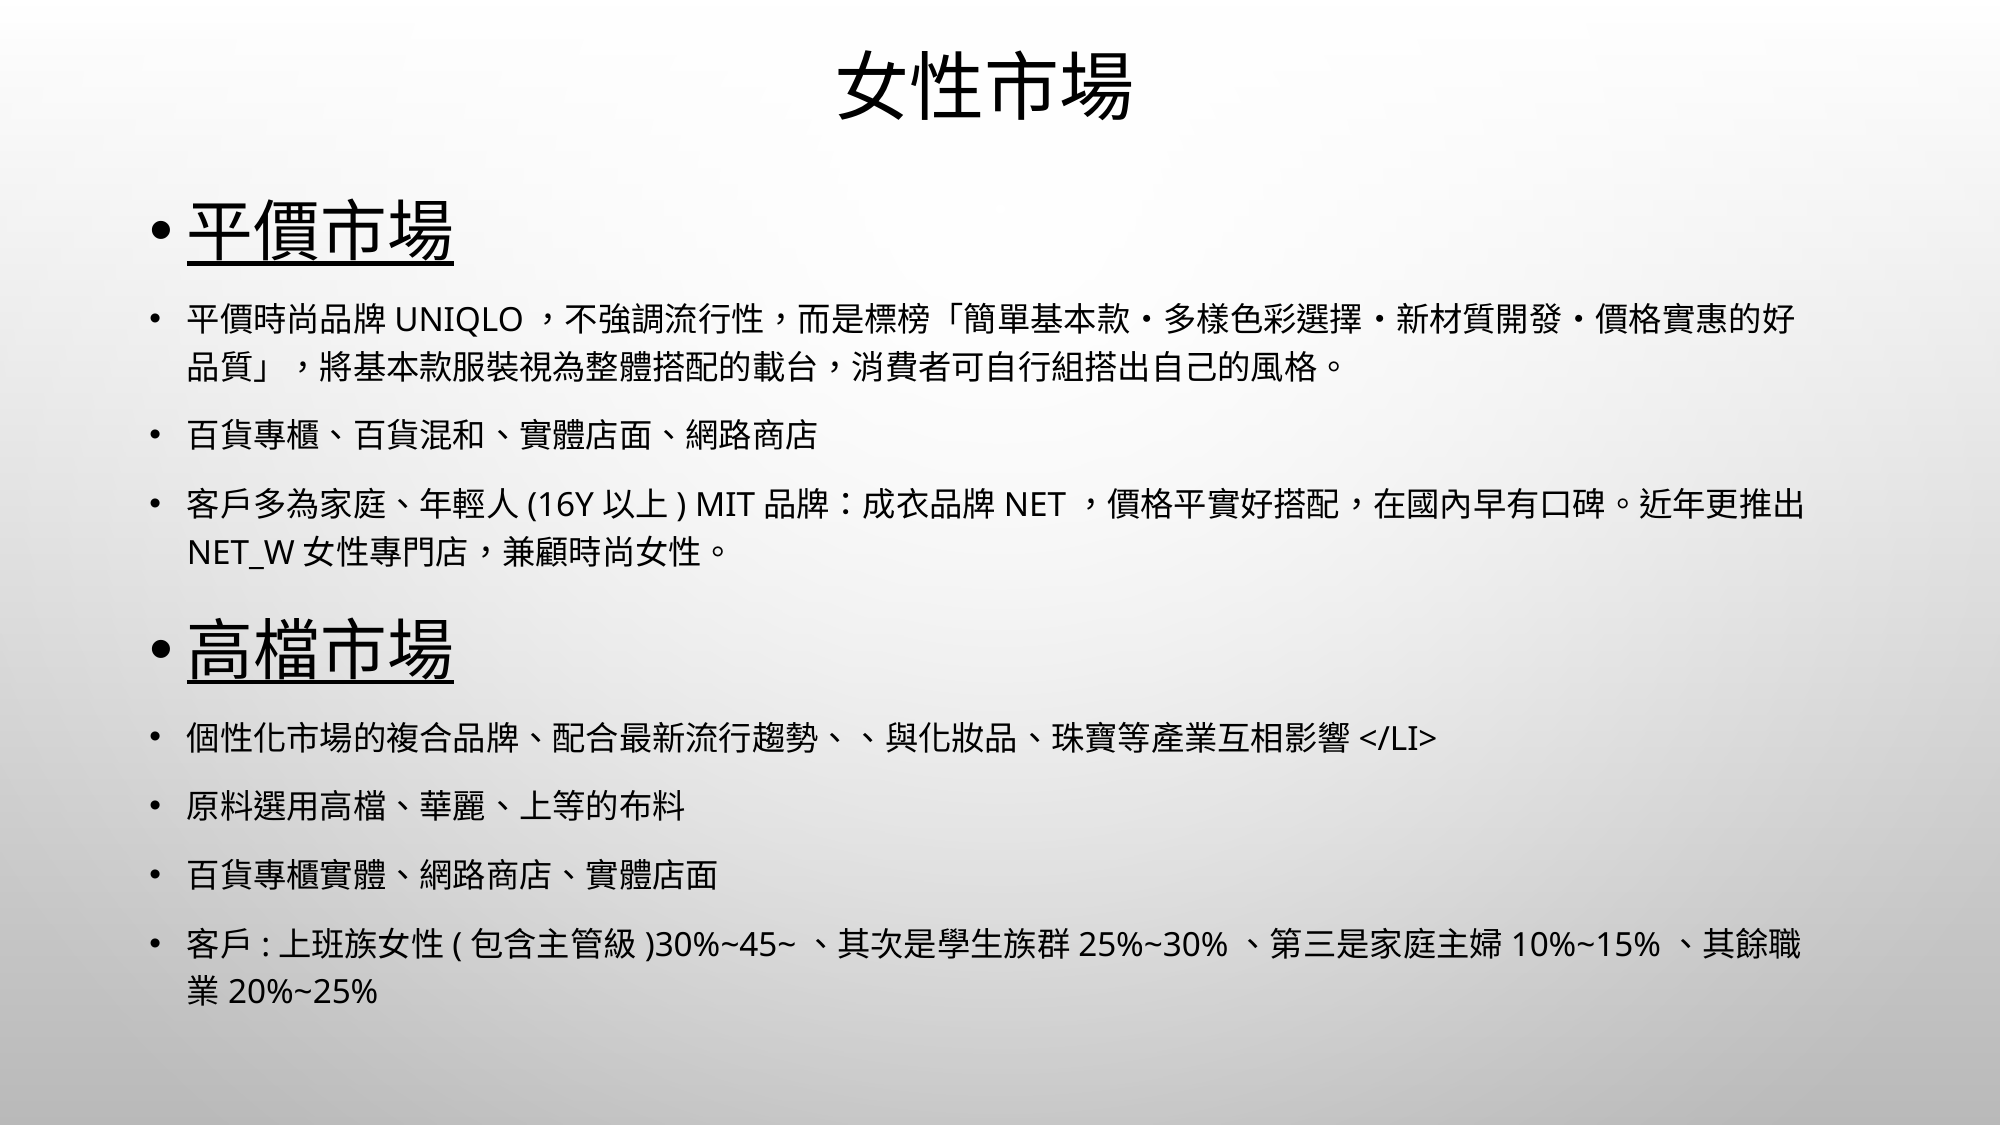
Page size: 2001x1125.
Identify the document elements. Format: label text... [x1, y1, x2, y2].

picture [0, 0, 2000, 1125]
list 平價市場 平價時尚品牌UNIQLO，不強調流行性，而是標榜「簡單基本款‧多樣色彩選擇‧新材質開發‧價格實惠的好品質」，將基本款服裝視為整體搭配的載台，消費者可自行組搭出自己的風格。 百貨專櫃、百貨混和、實體店面、網路商店 客戶多為家庭、年輕人(16y以上) MIT品牌：成衣品牌Net，價格平實好搭配，在國內早有口碑。近年更推出Net_W女性專門店，兼顧時尚女性。 高檔市場 個性化市場的複合品牌、配合最新流行趨勢、、與化妝品、珠寶等產業互相影響</li> 原料選用高檔、華麗、上等的布料 百貨專櫃實體、網路商店、實體店面 客戶:上班族女性(包含主管級)30%~45~、其次是學生族群25%~30%、第三是家庭主婦10%~15%、其餘職業20%~25% [134, 165, 1835, 1091]
title 女性市場 [134, 0, 1835, 165]
